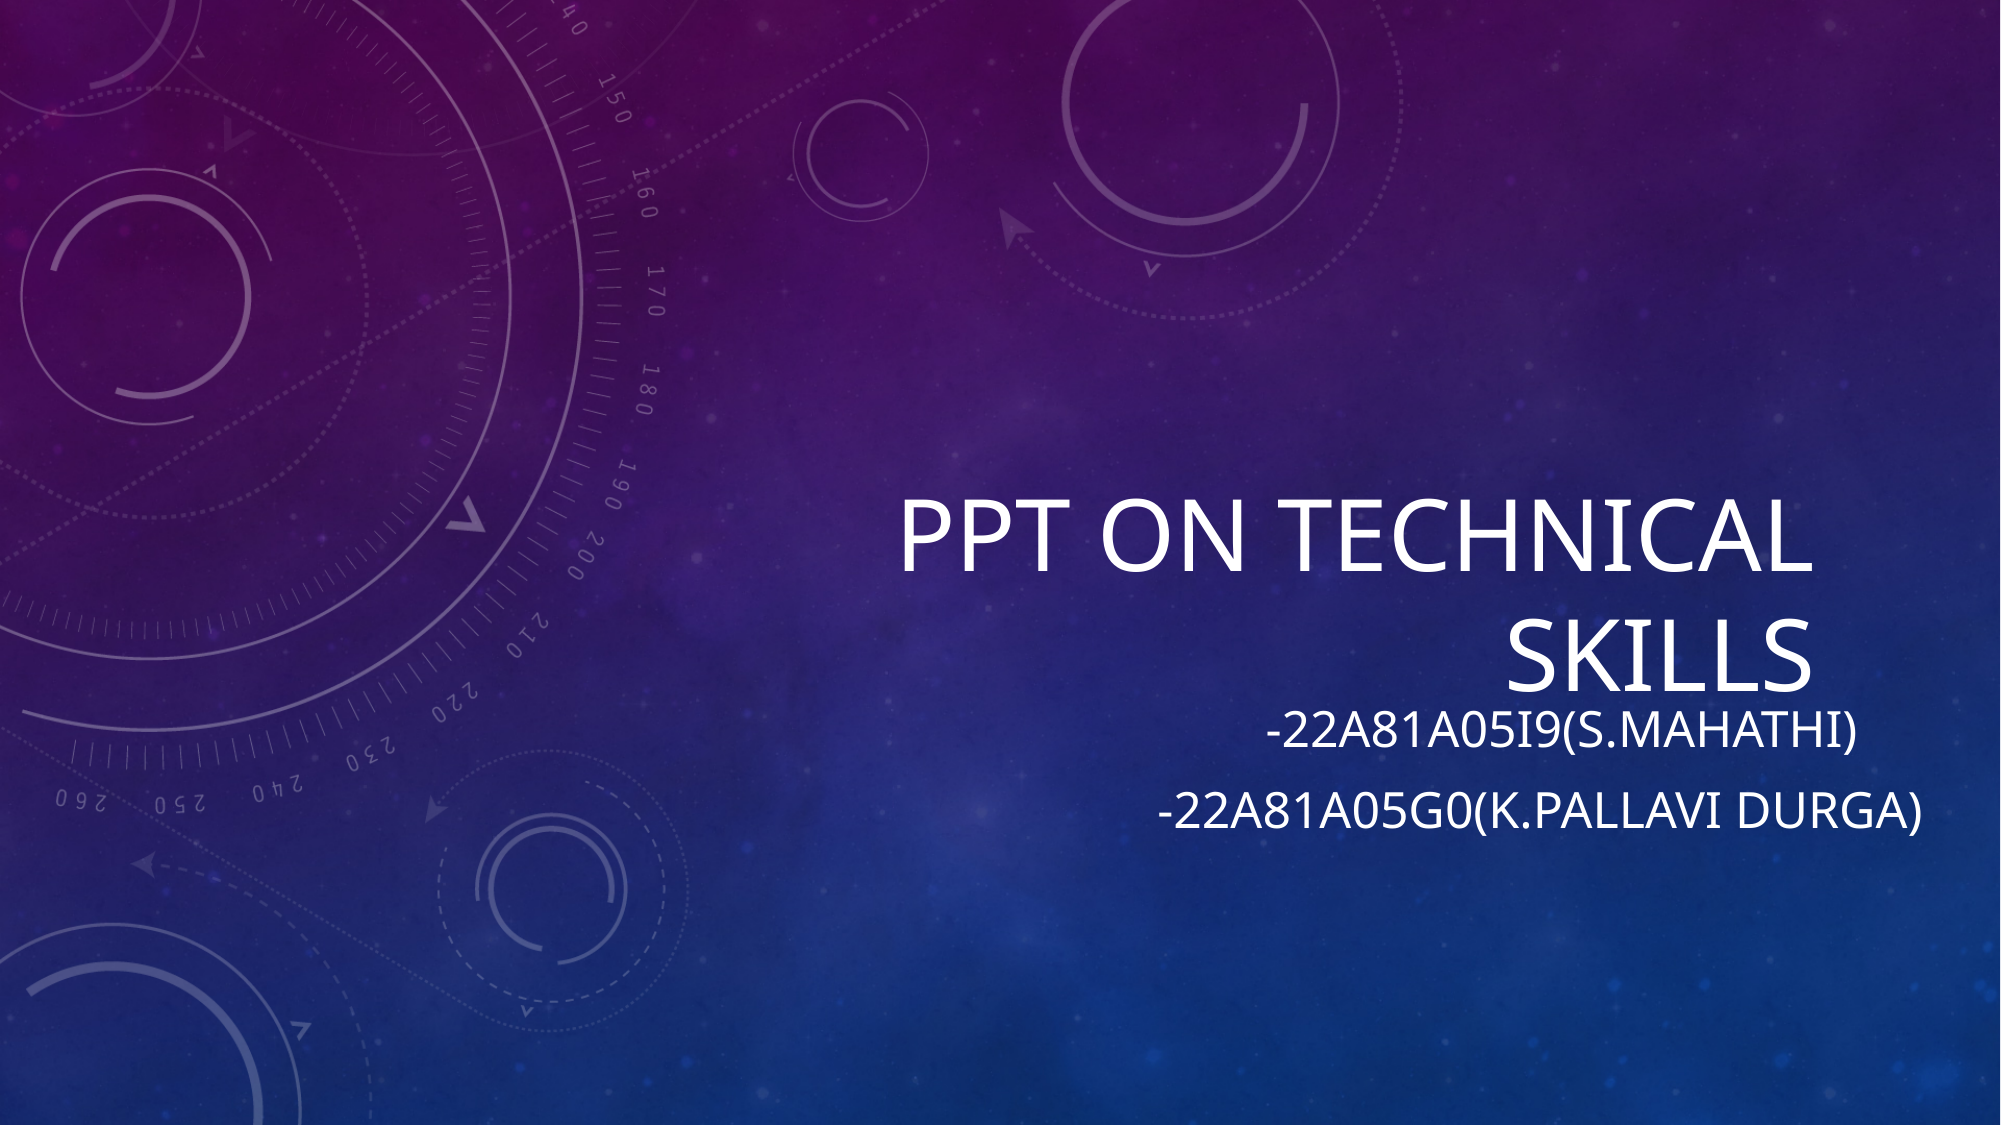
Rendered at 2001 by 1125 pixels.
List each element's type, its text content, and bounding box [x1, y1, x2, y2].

picture [0, 0, 2001, 1125]
title PPT ON TECHNICAL SKILLS [650, 322, 1831, 690]
subtitle -22A81A05I9(S.MAHATHI) -22A81A05G0(K.PALLAVI DURGA) [200, 690, 1938, 848]
